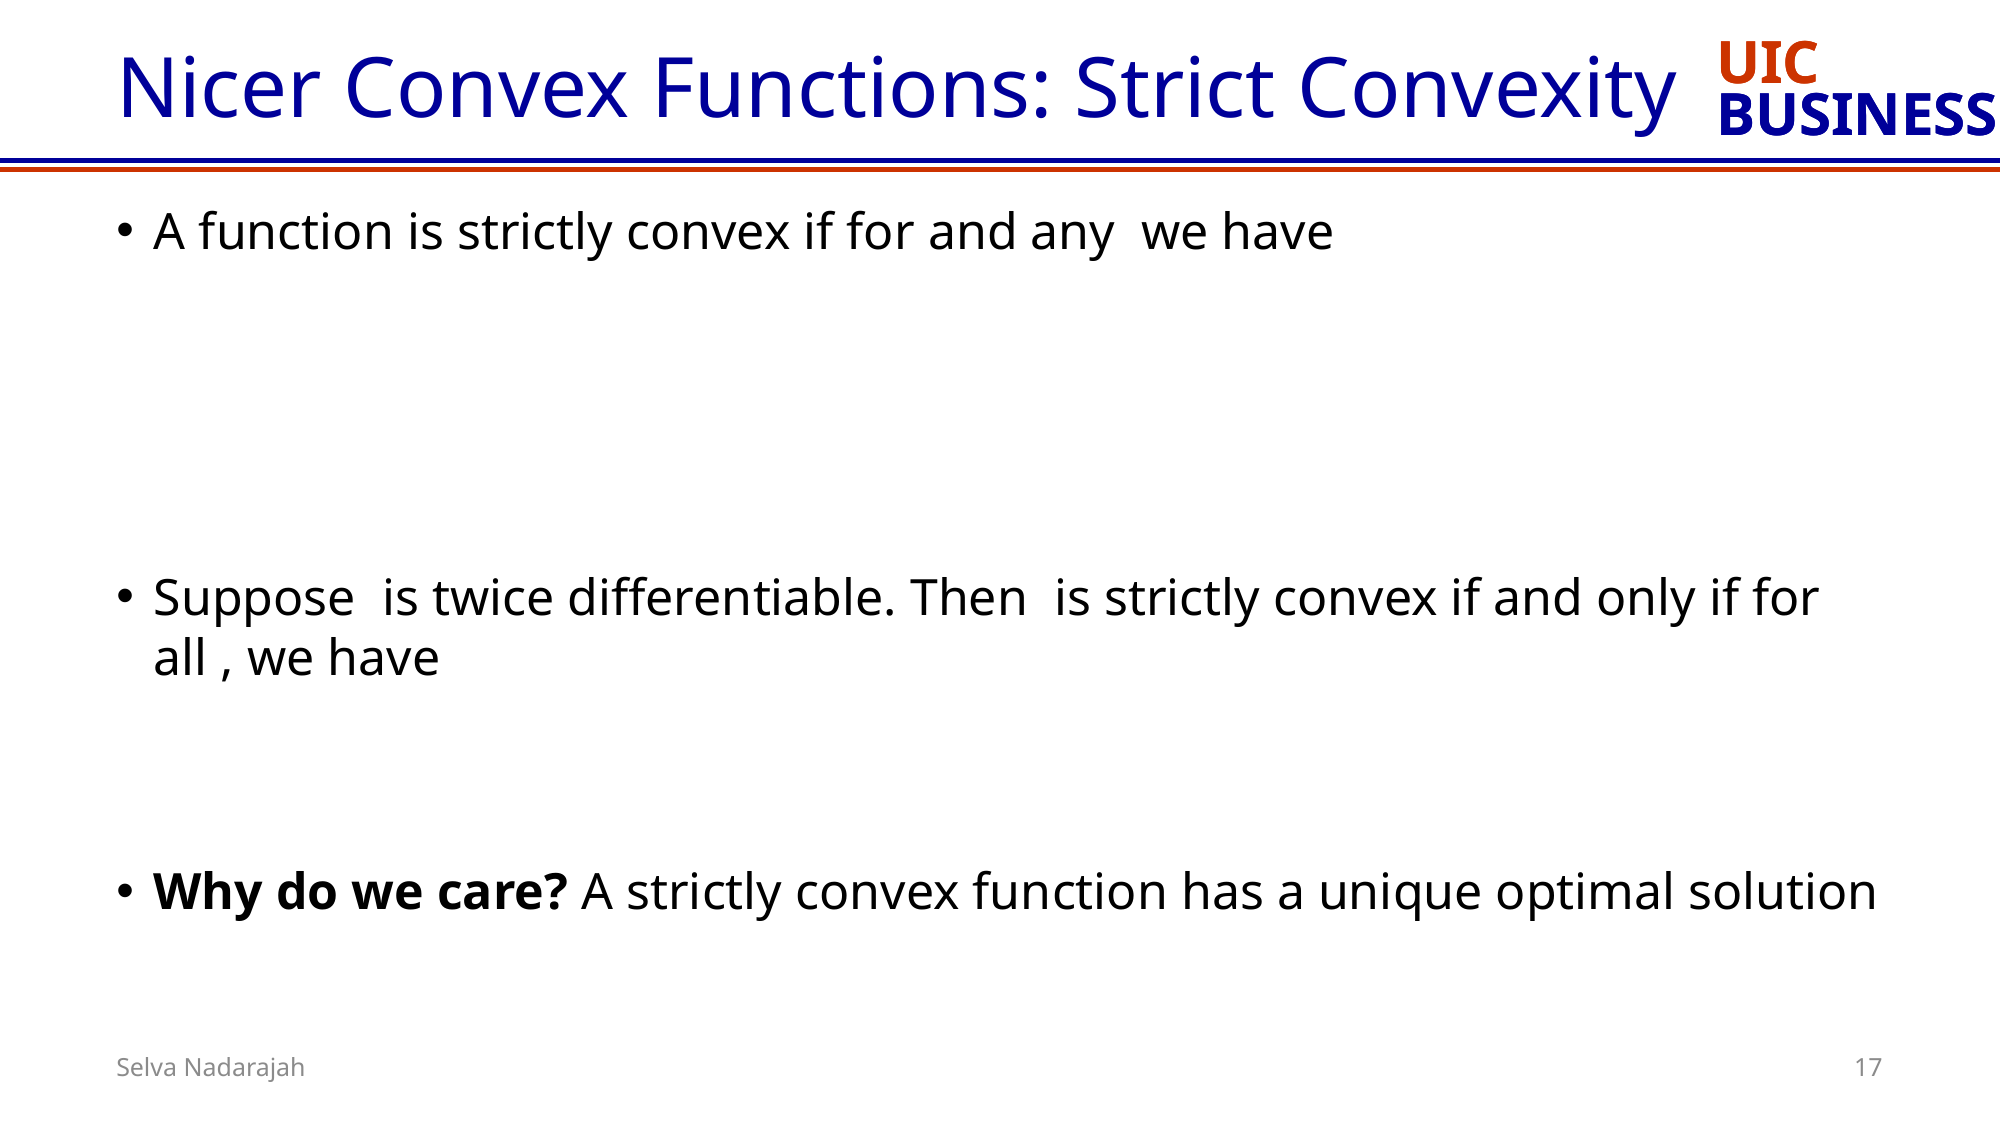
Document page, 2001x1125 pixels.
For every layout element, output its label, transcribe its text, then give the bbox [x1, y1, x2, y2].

title Nicer Convex Functions: Strict Convexity [101, 19, 1898, 161]
slide_number 17 [1447, 1038, 1898, 1099]
footer Selva Nadarajah [101, 1038, 777, 1099]
